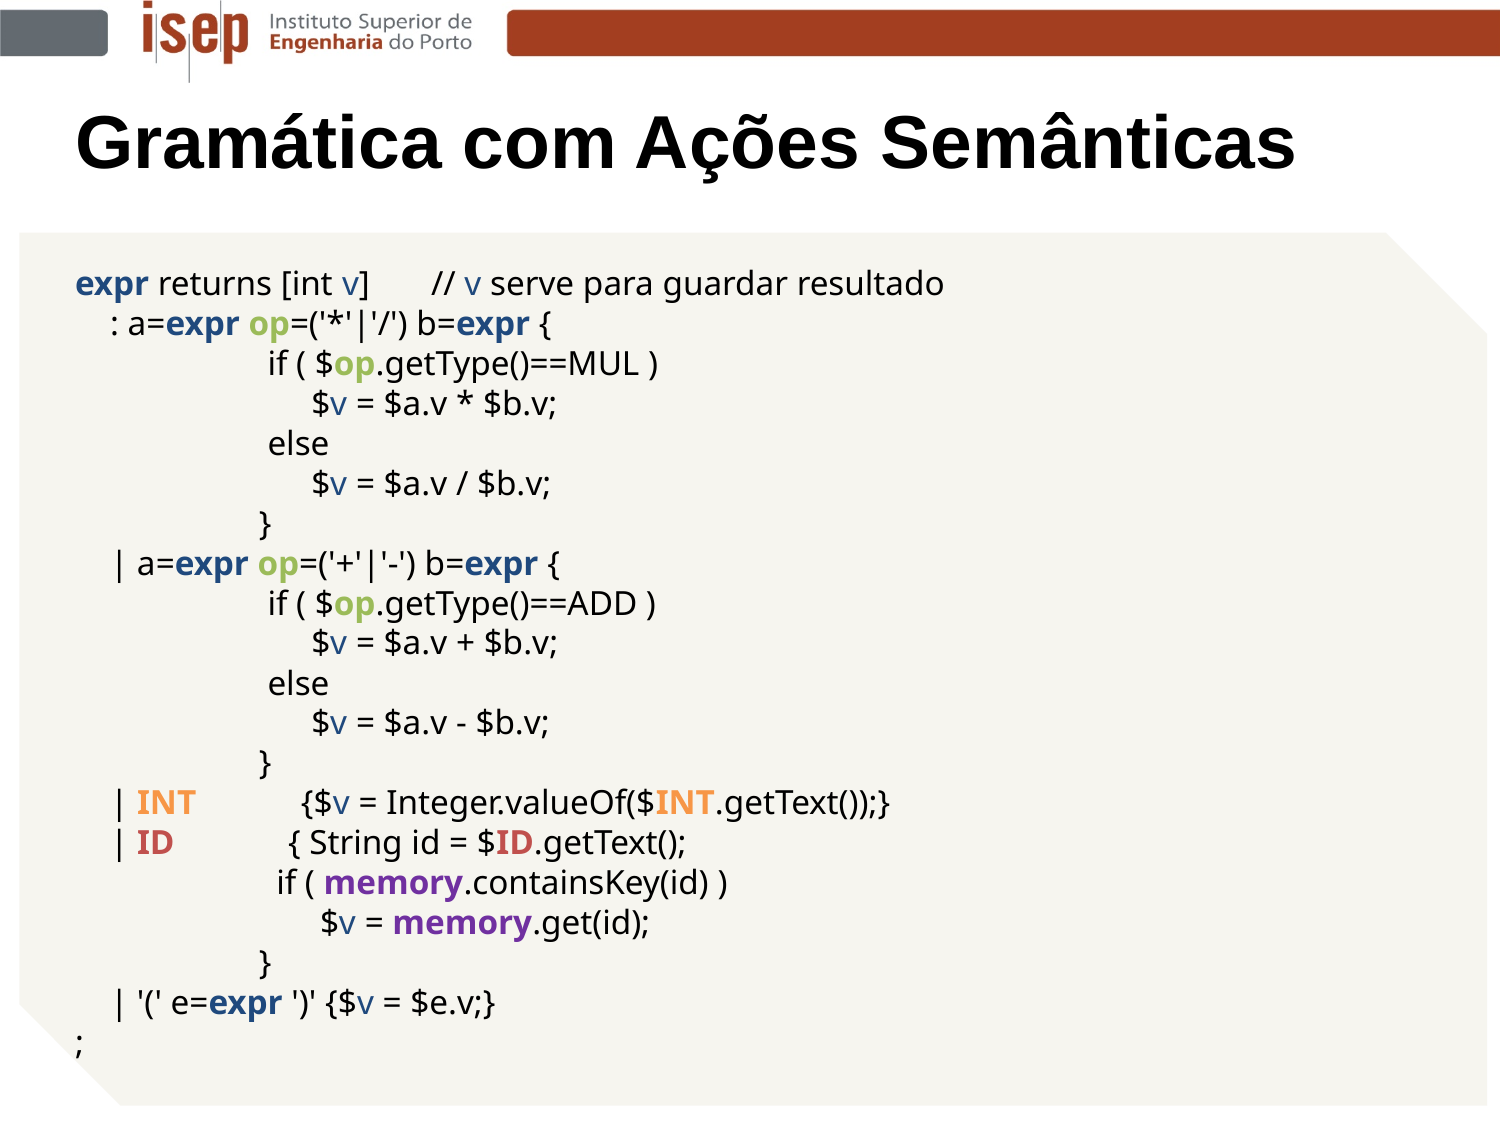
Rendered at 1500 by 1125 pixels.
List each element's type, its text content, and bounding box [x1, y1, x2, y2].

text_box Gramática com Ações Semânticas [75, 45, 1425, 233]
text_box [92, 271, 1488, 1106]
picture [0, 0, 1500, 83]
text_box expr returns [int v] // v serve para guardar resultado : a=expr op=('*'|'/') b=expr { if ( $op.getType()==MUL ) $v = $a.v * $b.v; else $v = $a.v / $b.v; } | a=expr op=('+'|'-') b=expr { if ( $op.getType()==ADD ) $v = $a.v + $b.v; else $v = $a.v - $b.v; } | INT {$v = Integer.valueOf($INT.getText());} | ID { String id = $ID.getText(); if ( memory.containsKey(id) ) $v = memory.get(id); } | '(' e=expr ')' {$v = $e.v;} ; [75, 262, 1425, 1078]
text_box [19, 232, 1416, 1061]
